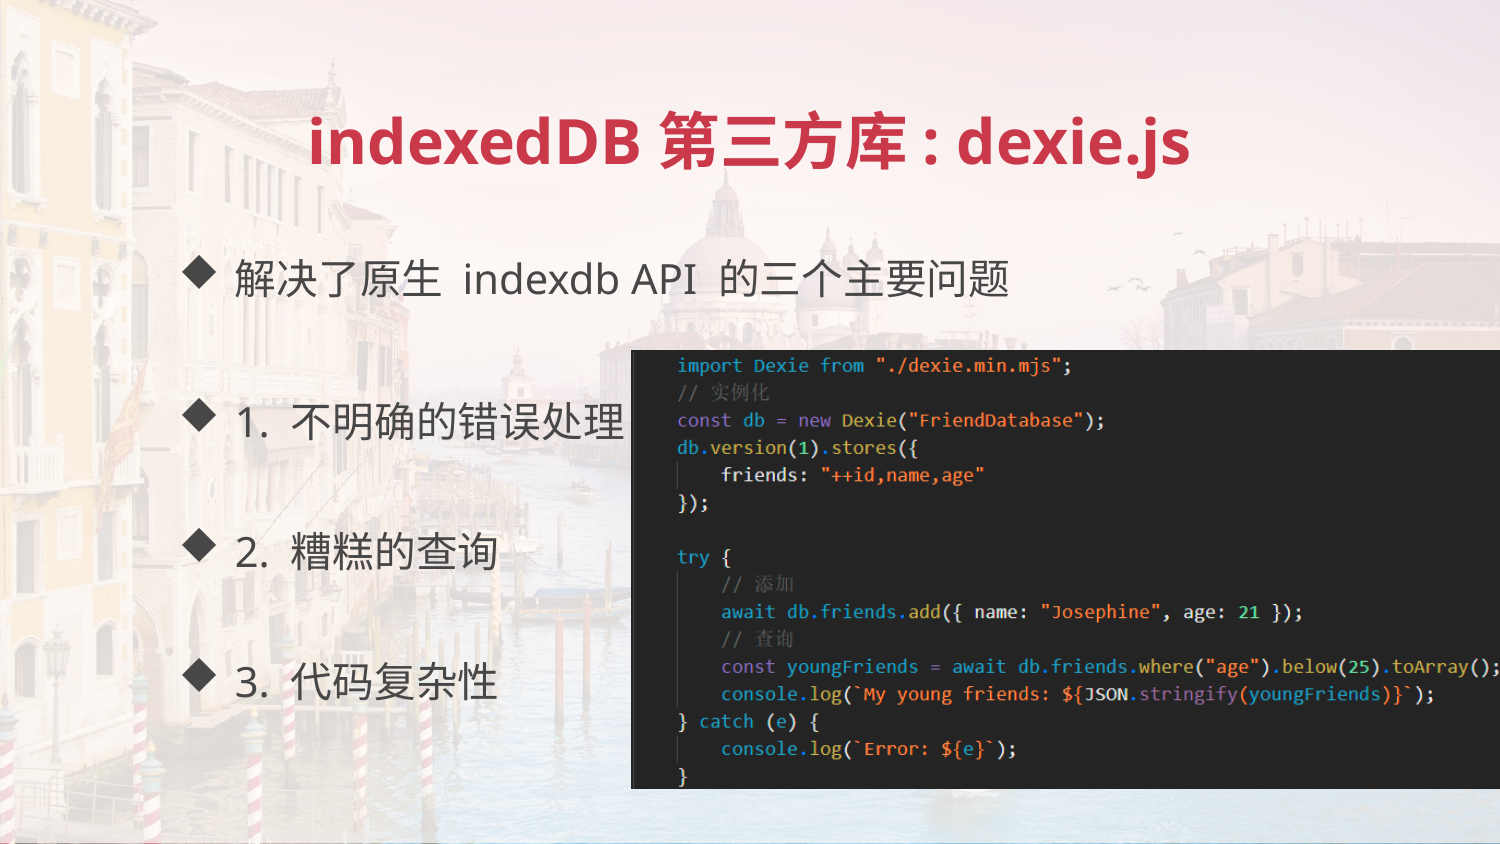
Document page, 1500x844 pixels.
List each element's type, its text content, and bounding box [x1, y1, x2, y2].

text_box 解决了原生 indexdb API 的三个主要问题 [88, 245, 1494, 310]
text_box 2. 糟糕的查询 [88, 518, 631, 583]
text_box 1. 不明确的错误处理 [88, 388, 631, 454]
text_box indexedDB第三方库: dexie.js [292, 94, 1208, 185]
picture [631, 350, 1500, 789]
text_box 3. 代码复杂性 [88, 648, 631, 713]
